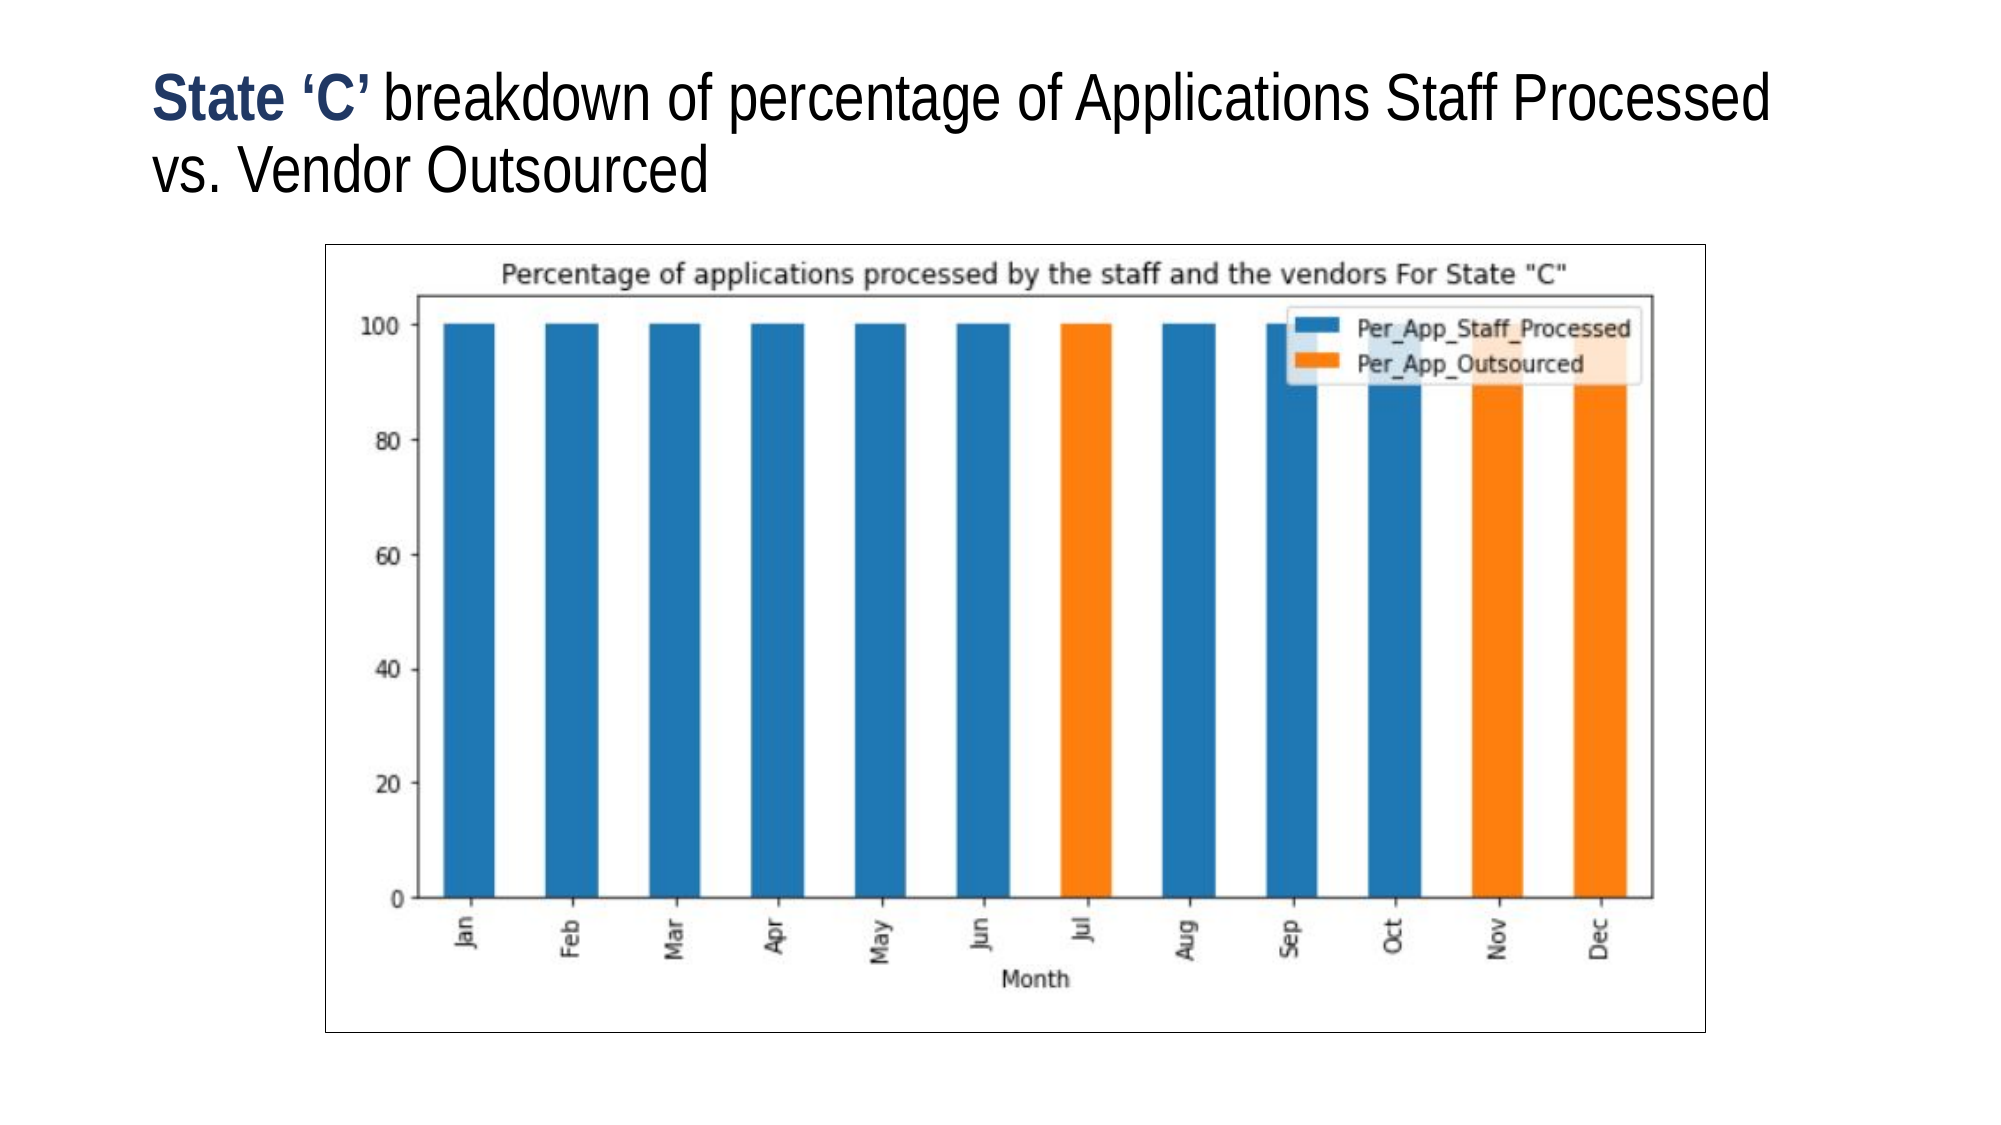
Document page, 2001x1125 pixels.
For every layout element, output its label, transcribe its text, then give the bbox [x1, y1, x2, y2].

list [325, 243, 1706, 1032]
title State ‘C’ breakdown of percentage of Applications Staff Processed vs. Vendor Outsourced [137, 26, 1863, 244]
